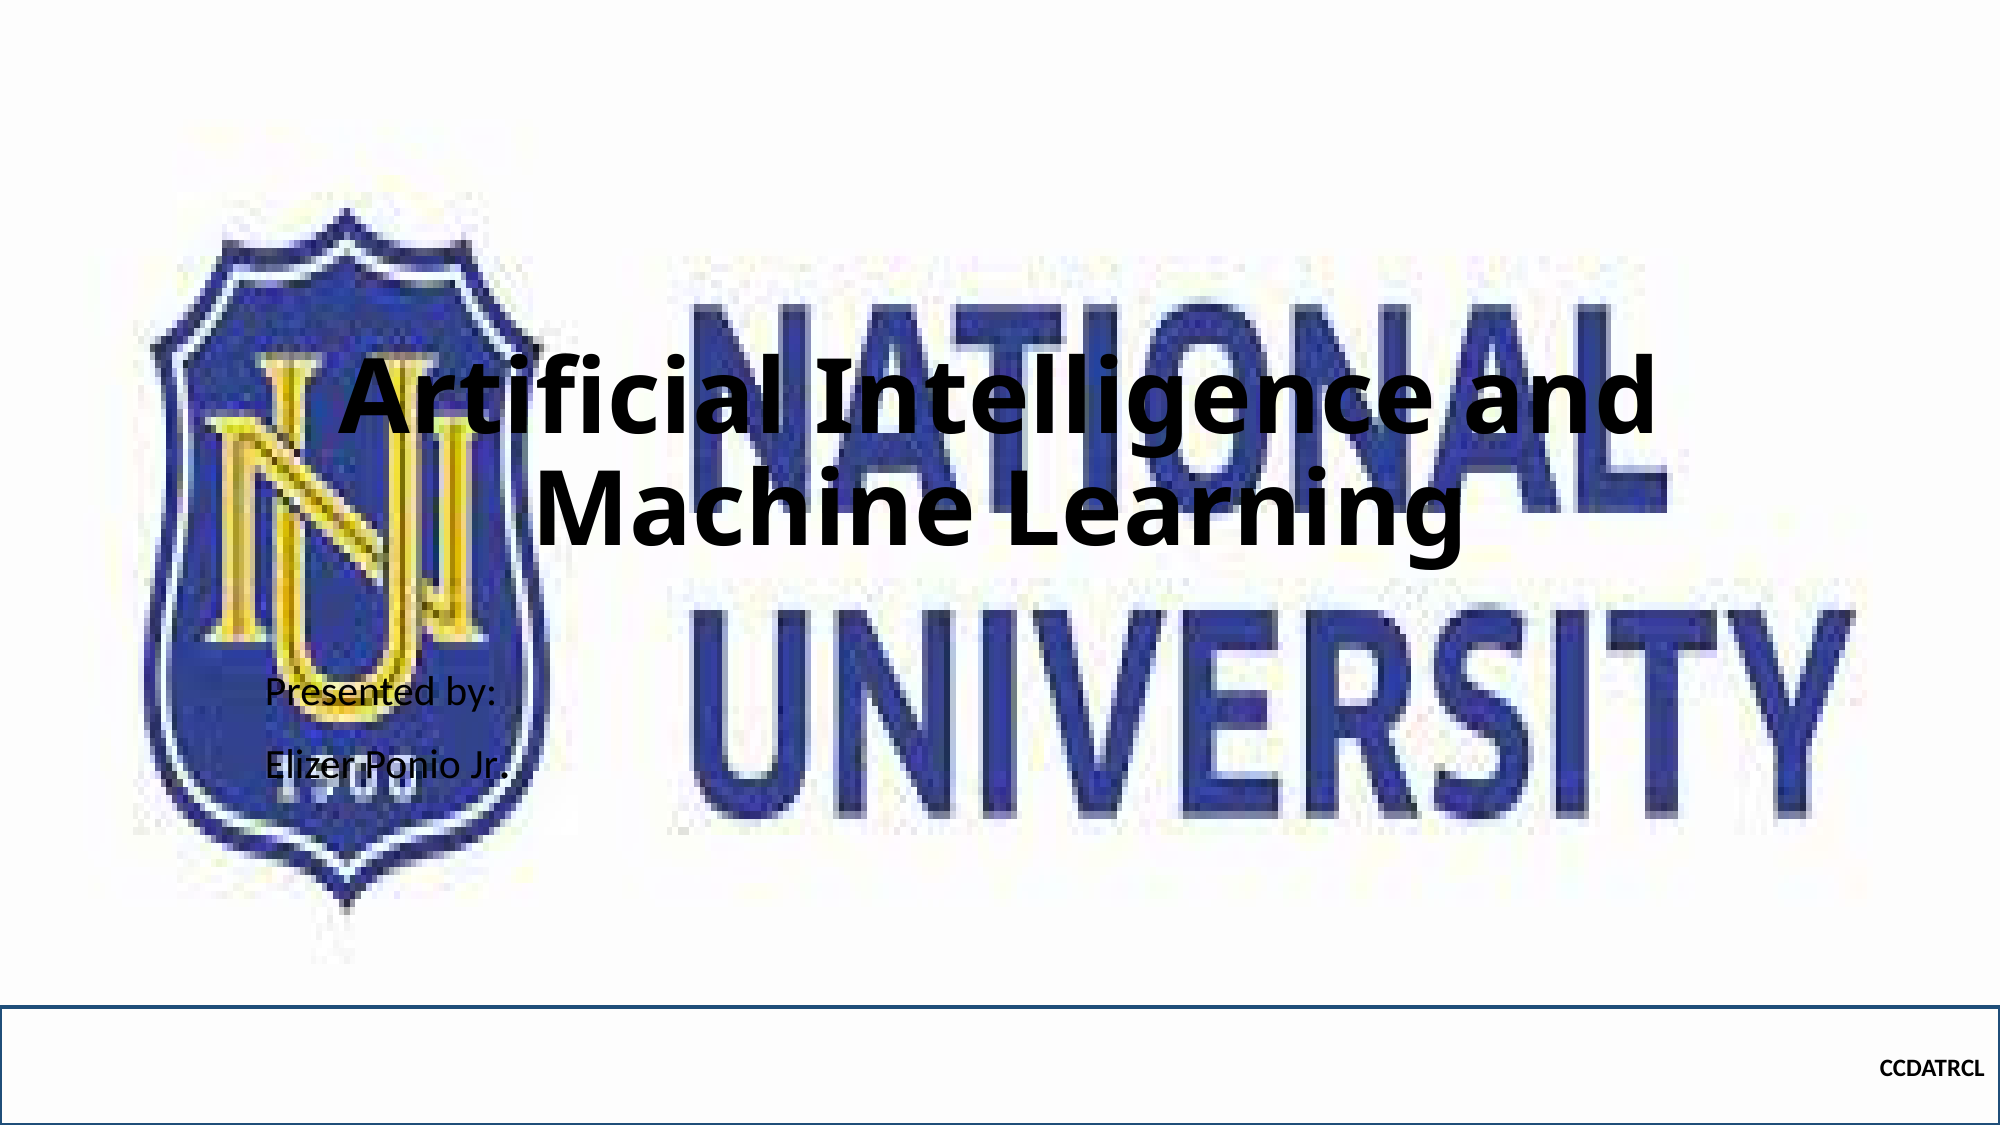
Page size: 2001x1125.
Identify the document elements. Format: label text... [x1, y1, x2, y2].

title Artificial Intelligence and Machine Learning [249, 184, 1750, 576]
footer CCDATRCL [0, 1007, 2000, 1125]
subtitle Presented by: Elizer Ponio Jr. [249, 590, 1750, 863]
picture [0, 0, 2000, 1007]
